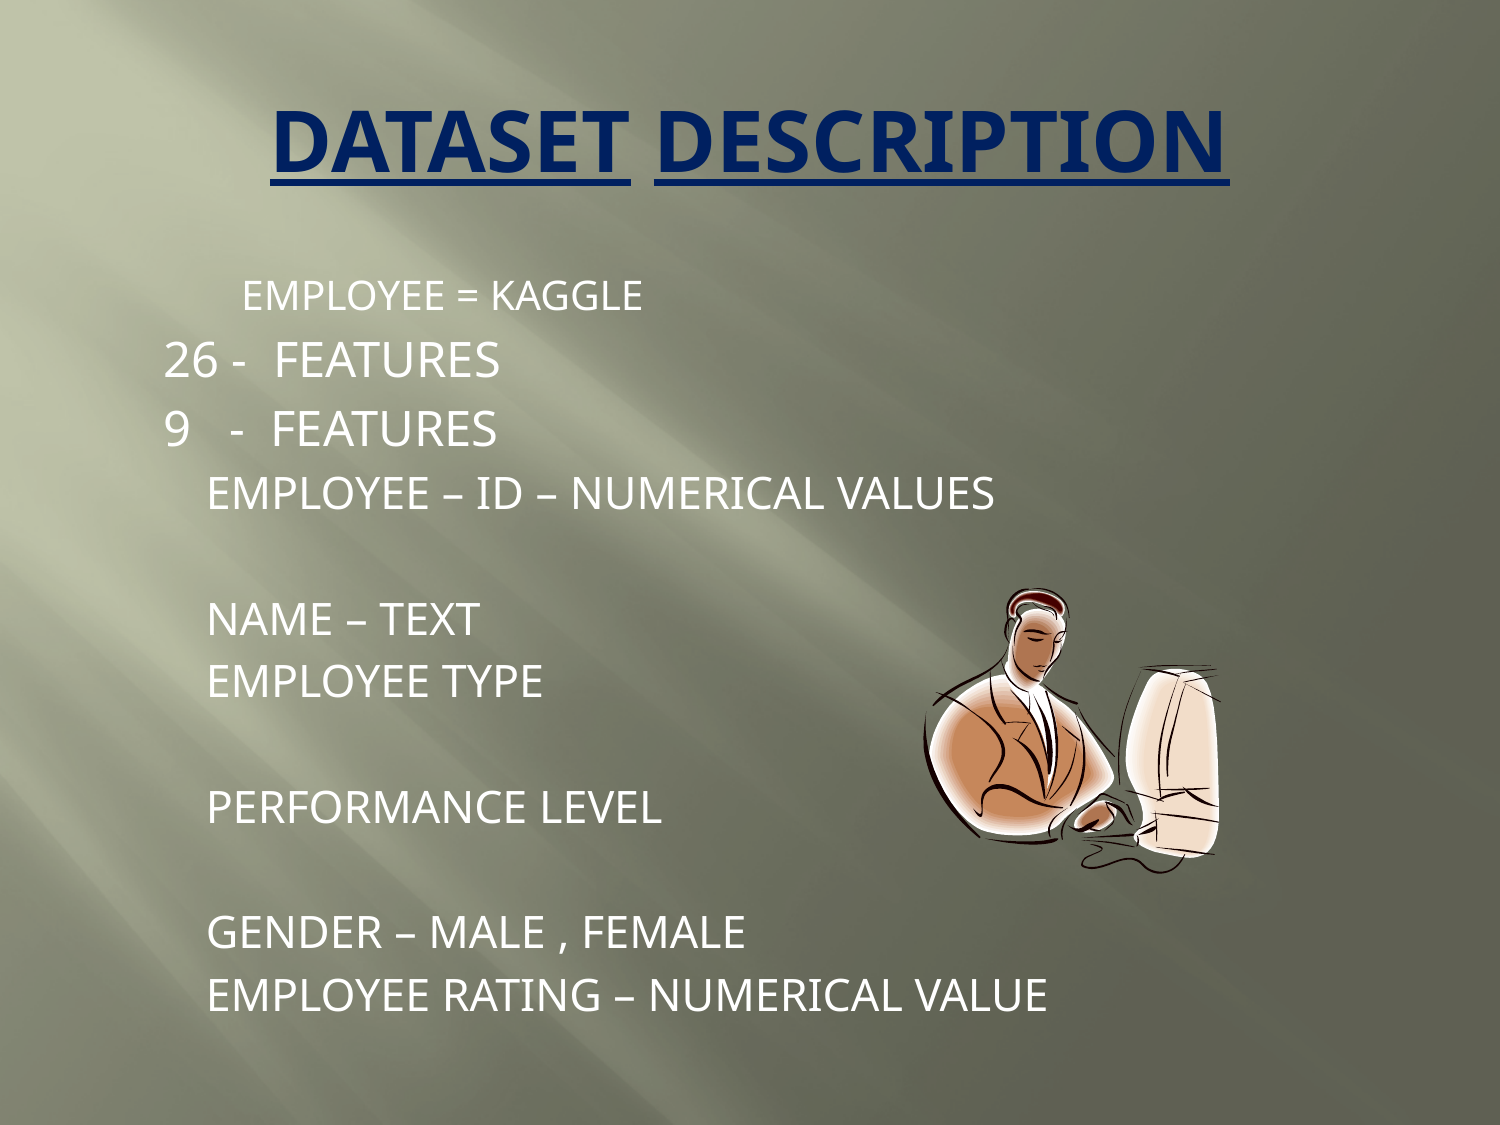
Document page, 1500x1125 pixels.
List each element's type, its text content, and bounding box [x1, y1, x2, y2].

picture [914, 585, 1222, 878]
title DATASET DESCRIPTION [75, 45, 1425, 233]
list EMPLOYEE = KAGGLE 26 - FEATURES 9 - FEATURES EMPLOYEE – ID – NUMERICAL VALUES NAME – TEXT EMPLOYEE TYPE PERFORMANCE LEVEL GENDER – MALE , FEMALE EMPLOYEE RATING – NUMERICAL VALUE [75, 262, 1425, 1035]
